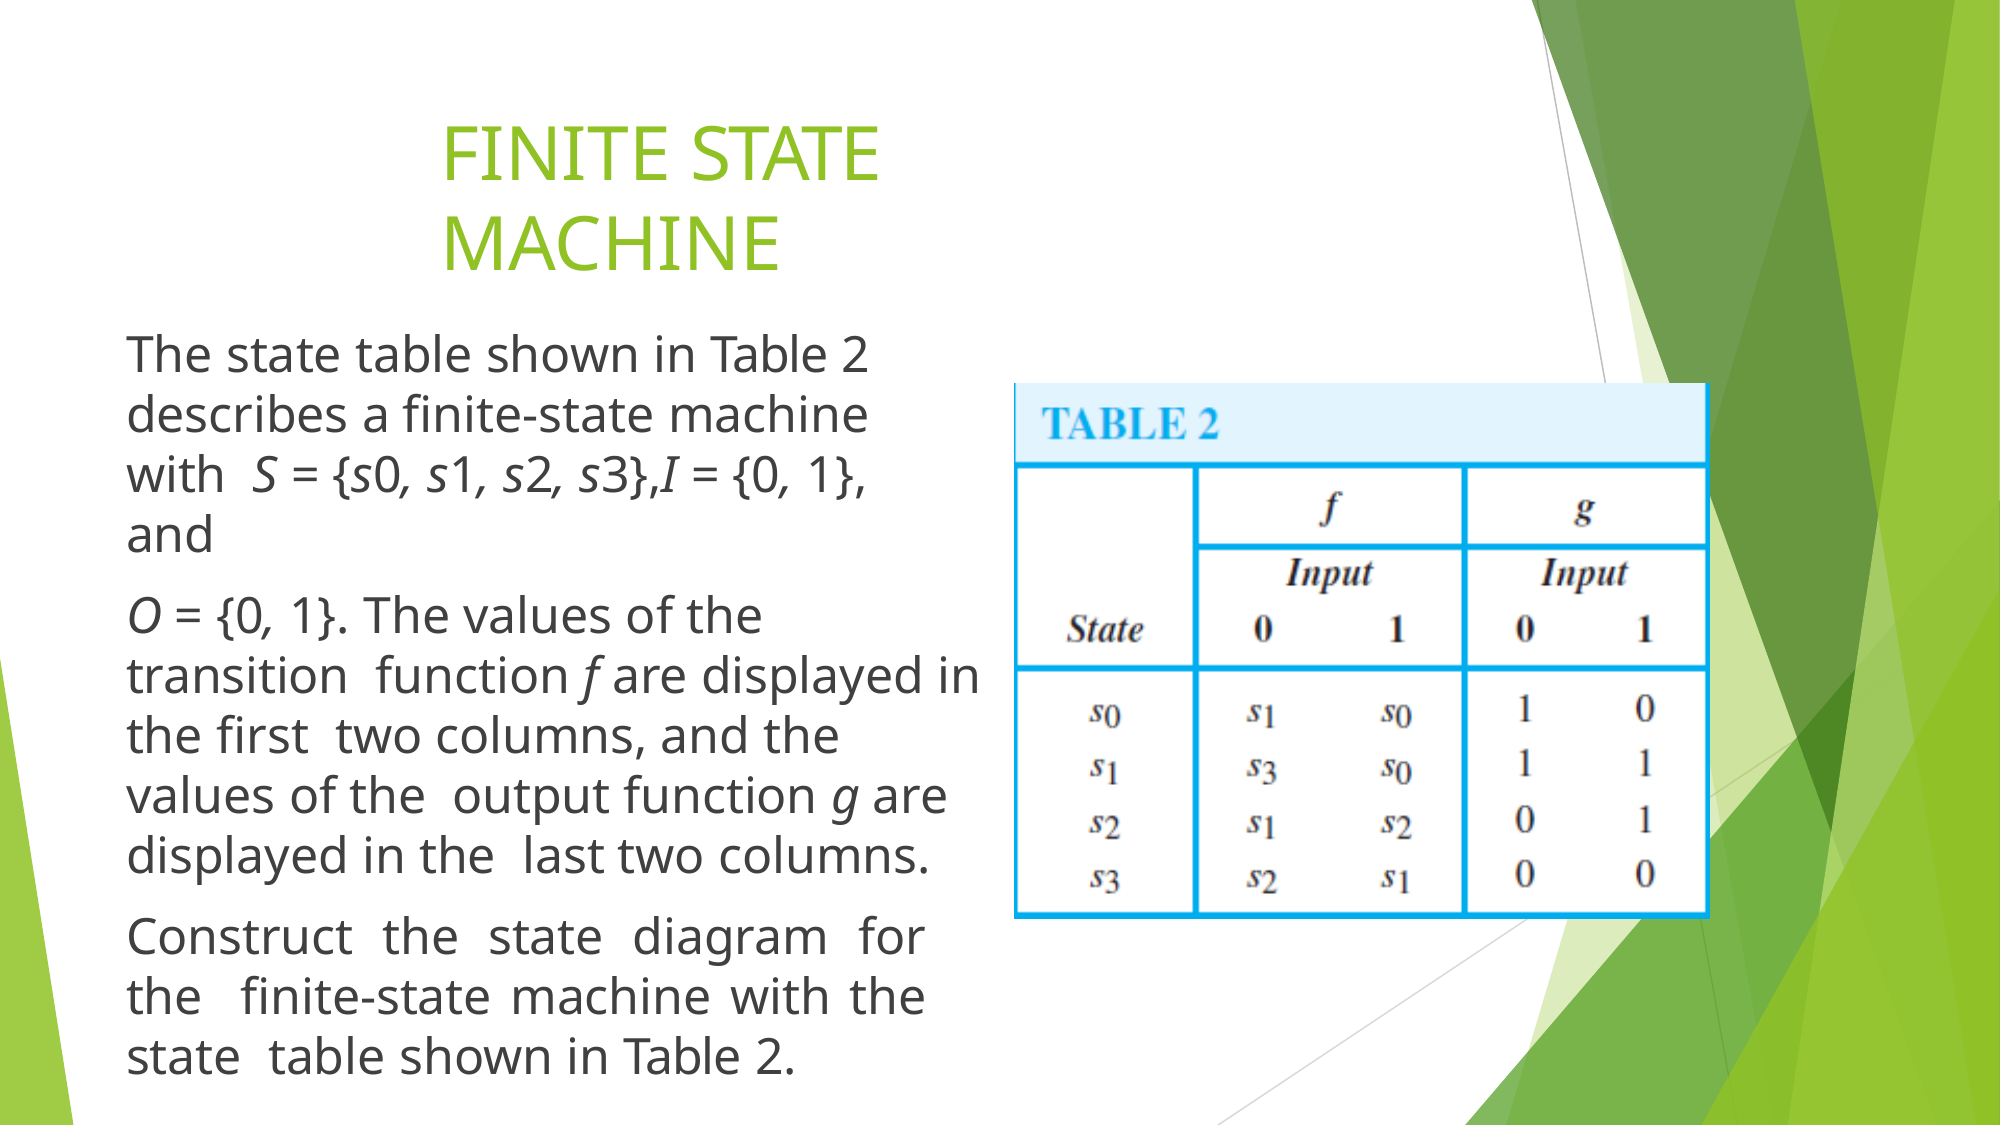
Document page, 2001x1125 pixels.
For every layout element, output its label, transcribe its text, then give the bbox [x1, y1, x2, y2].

picture [1018, 672, 1193, 912]
picture [1468, 468, 1705, 544]
picture [1018, 468, 1193, 665]
picture [1016, 383, 1705, 462]
picture [1199, 550, 1461, 665]
picture [1199, 672, 1461, 912]
picture [1468, 550, 1705, 665]
picture [1199, 468, 1461, 544]
text_box The state table shown in Table 2 describes a finite-state machine with S = {s0, s1, s2, s3},I = {0, 1}, and O = {0, 1}. The values of the transition function f are displayed in the first two columns, and the values of the output function g are displayed in the last two columns. Construct the state diagram for the finite-state machine with the state table shown in Table 2. [124, 320, 994, 1085]
picture [1468, 672, 1705, 912]
title FINITE STATE MACHINE [438, 103, 1195, 294]
